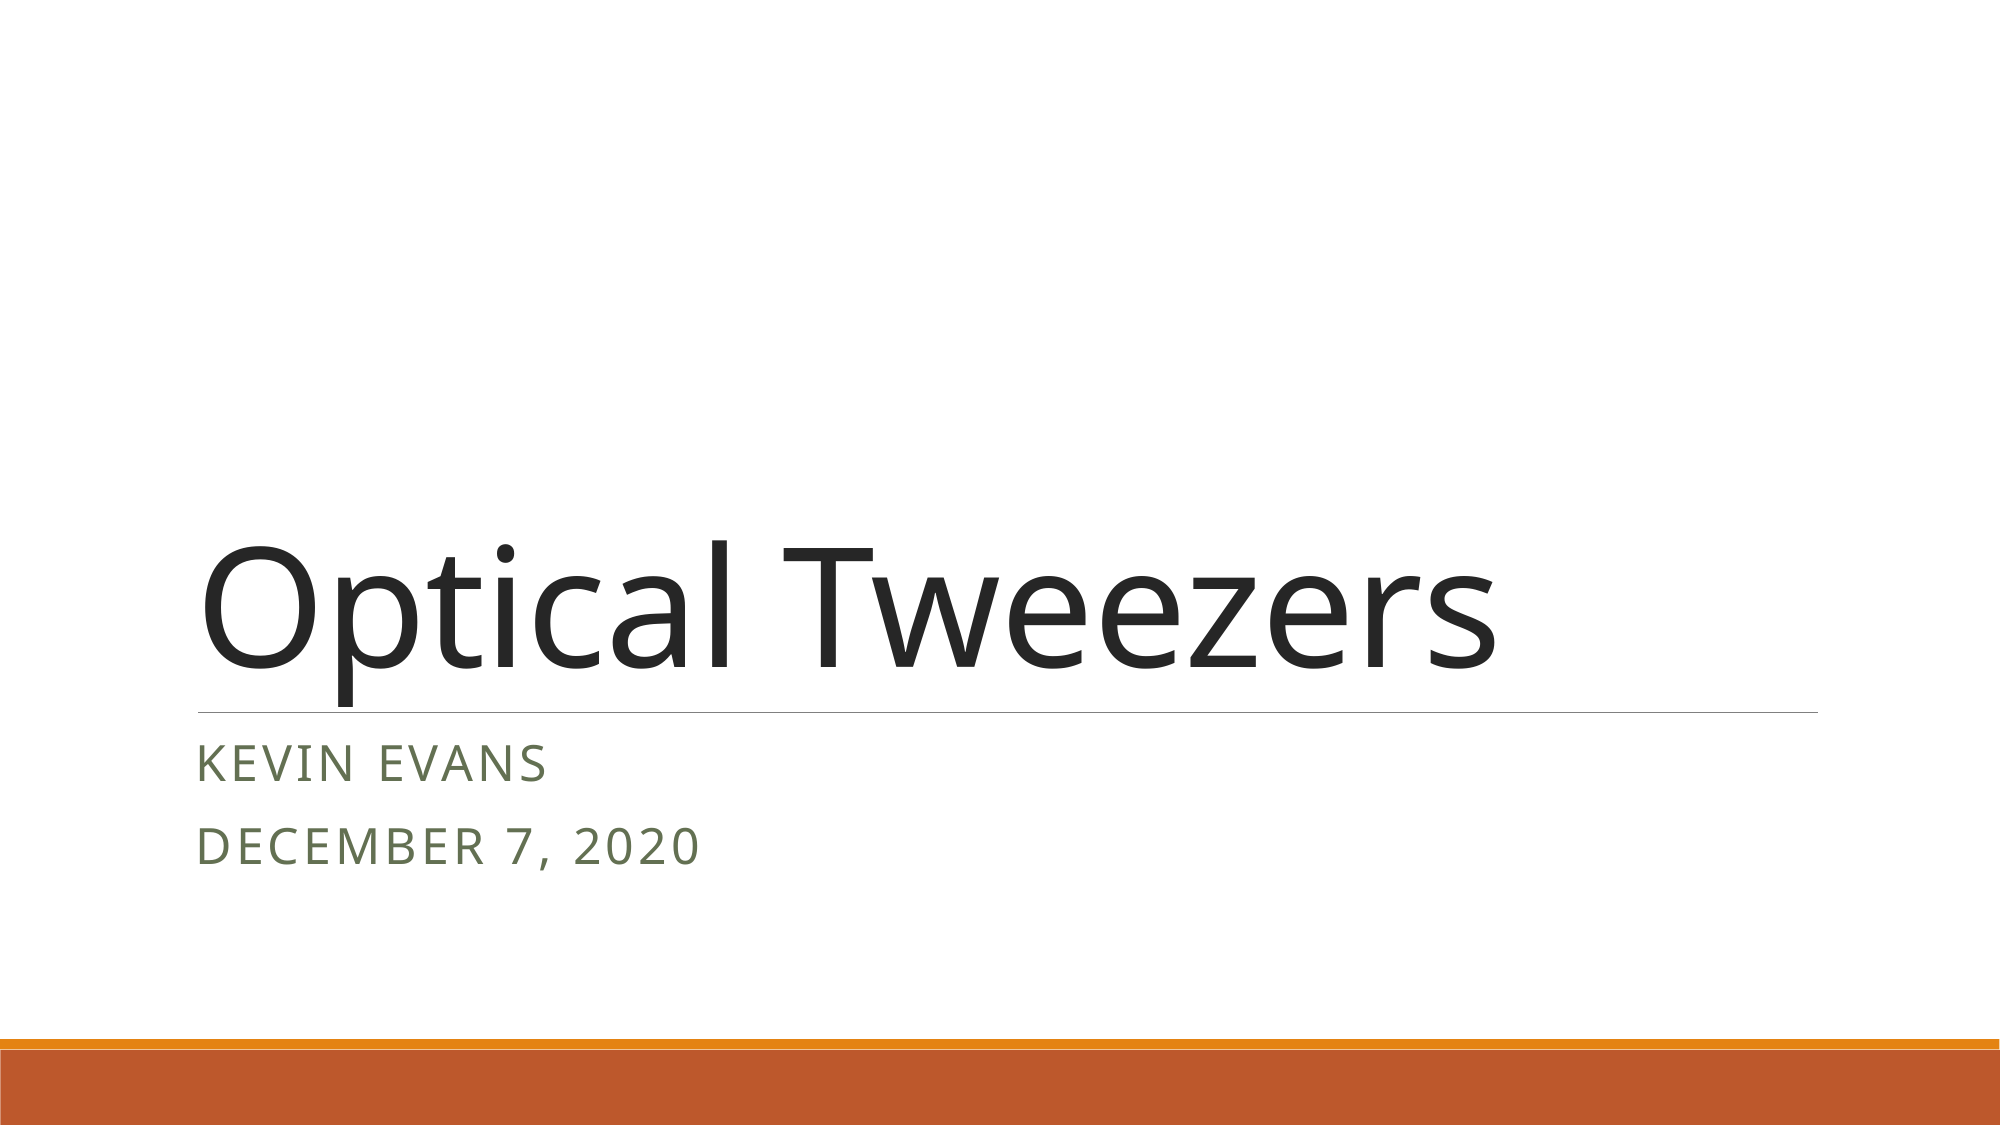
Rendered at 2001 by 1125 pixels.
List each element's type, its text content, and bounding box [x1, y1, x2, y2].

subtitle Kevin Evans December 7, 2020 [180, 730, 1831, 919]
title Optical Tweezers [180, 124, 1830, 710]
